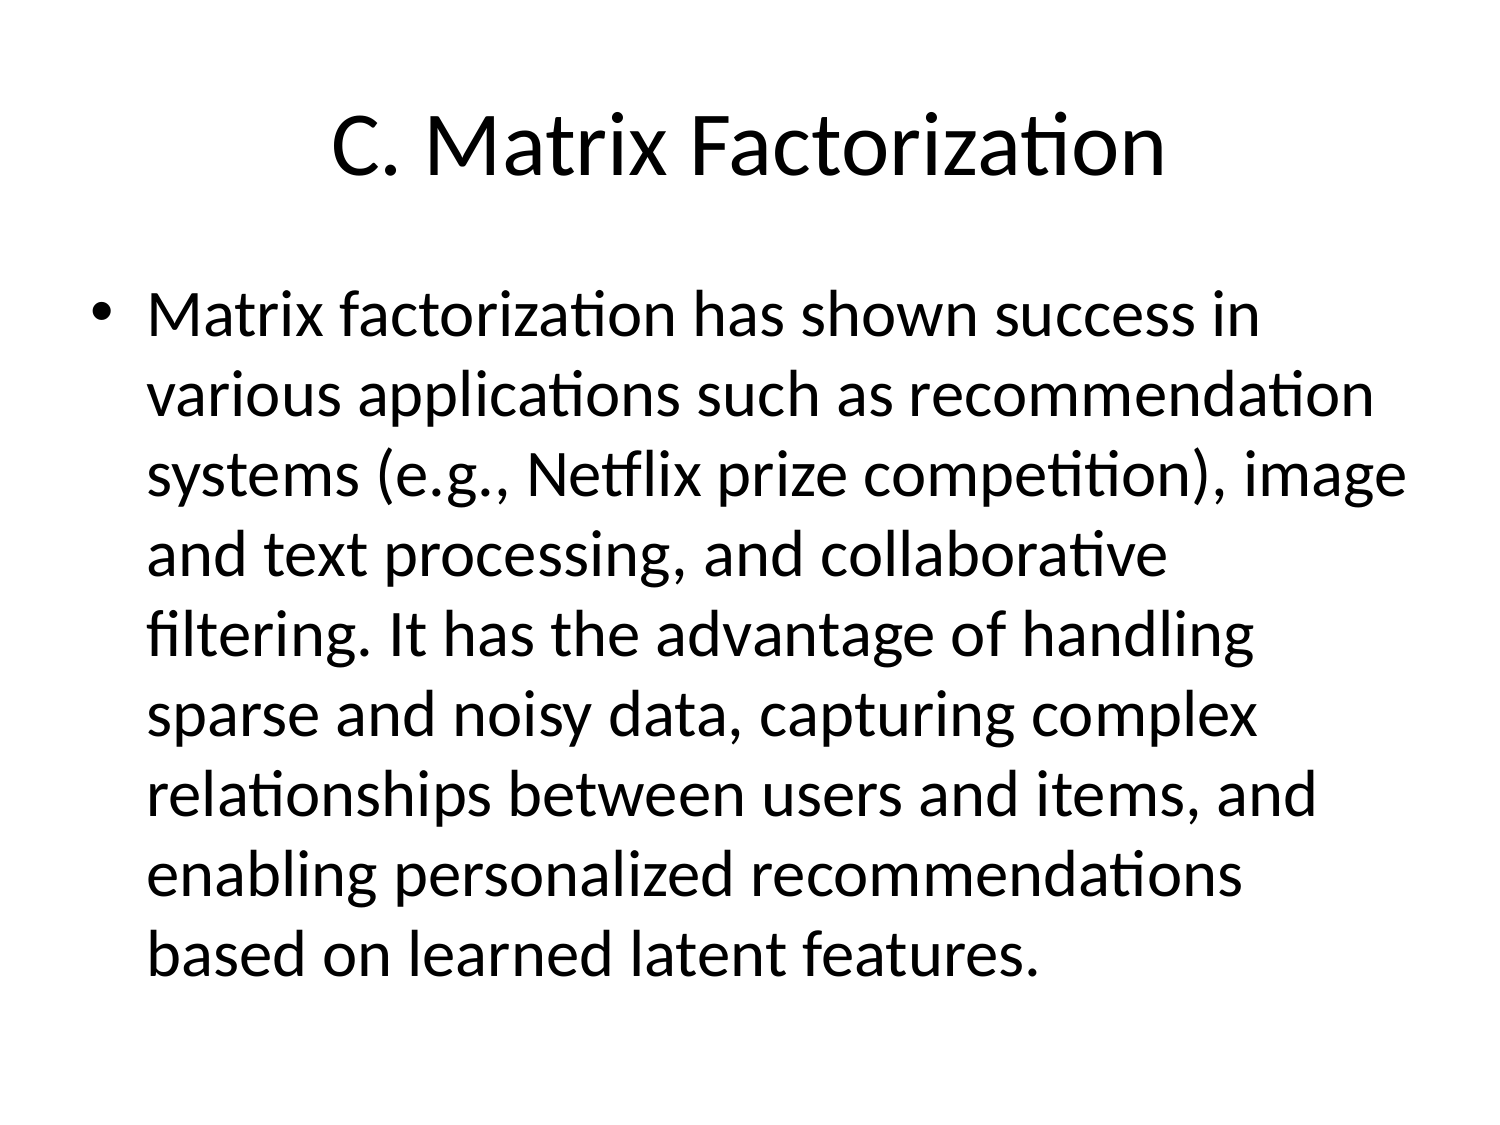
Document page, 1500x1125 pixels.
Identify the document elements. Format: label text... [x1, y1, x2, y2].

list Matrix factorization has shown success in various applications such as recommendation systems (e.g., Netflix prize competition), image and text processing, and collaborative filtering. It has the advantage of handling sparse and noisy data, capturing complex relationships between users and items, and enabling personalized recommendations based on learned latent features. [75, 262, 1425, 1005]
title C. Matrix Factorization [75, 45, 1425, 233]
